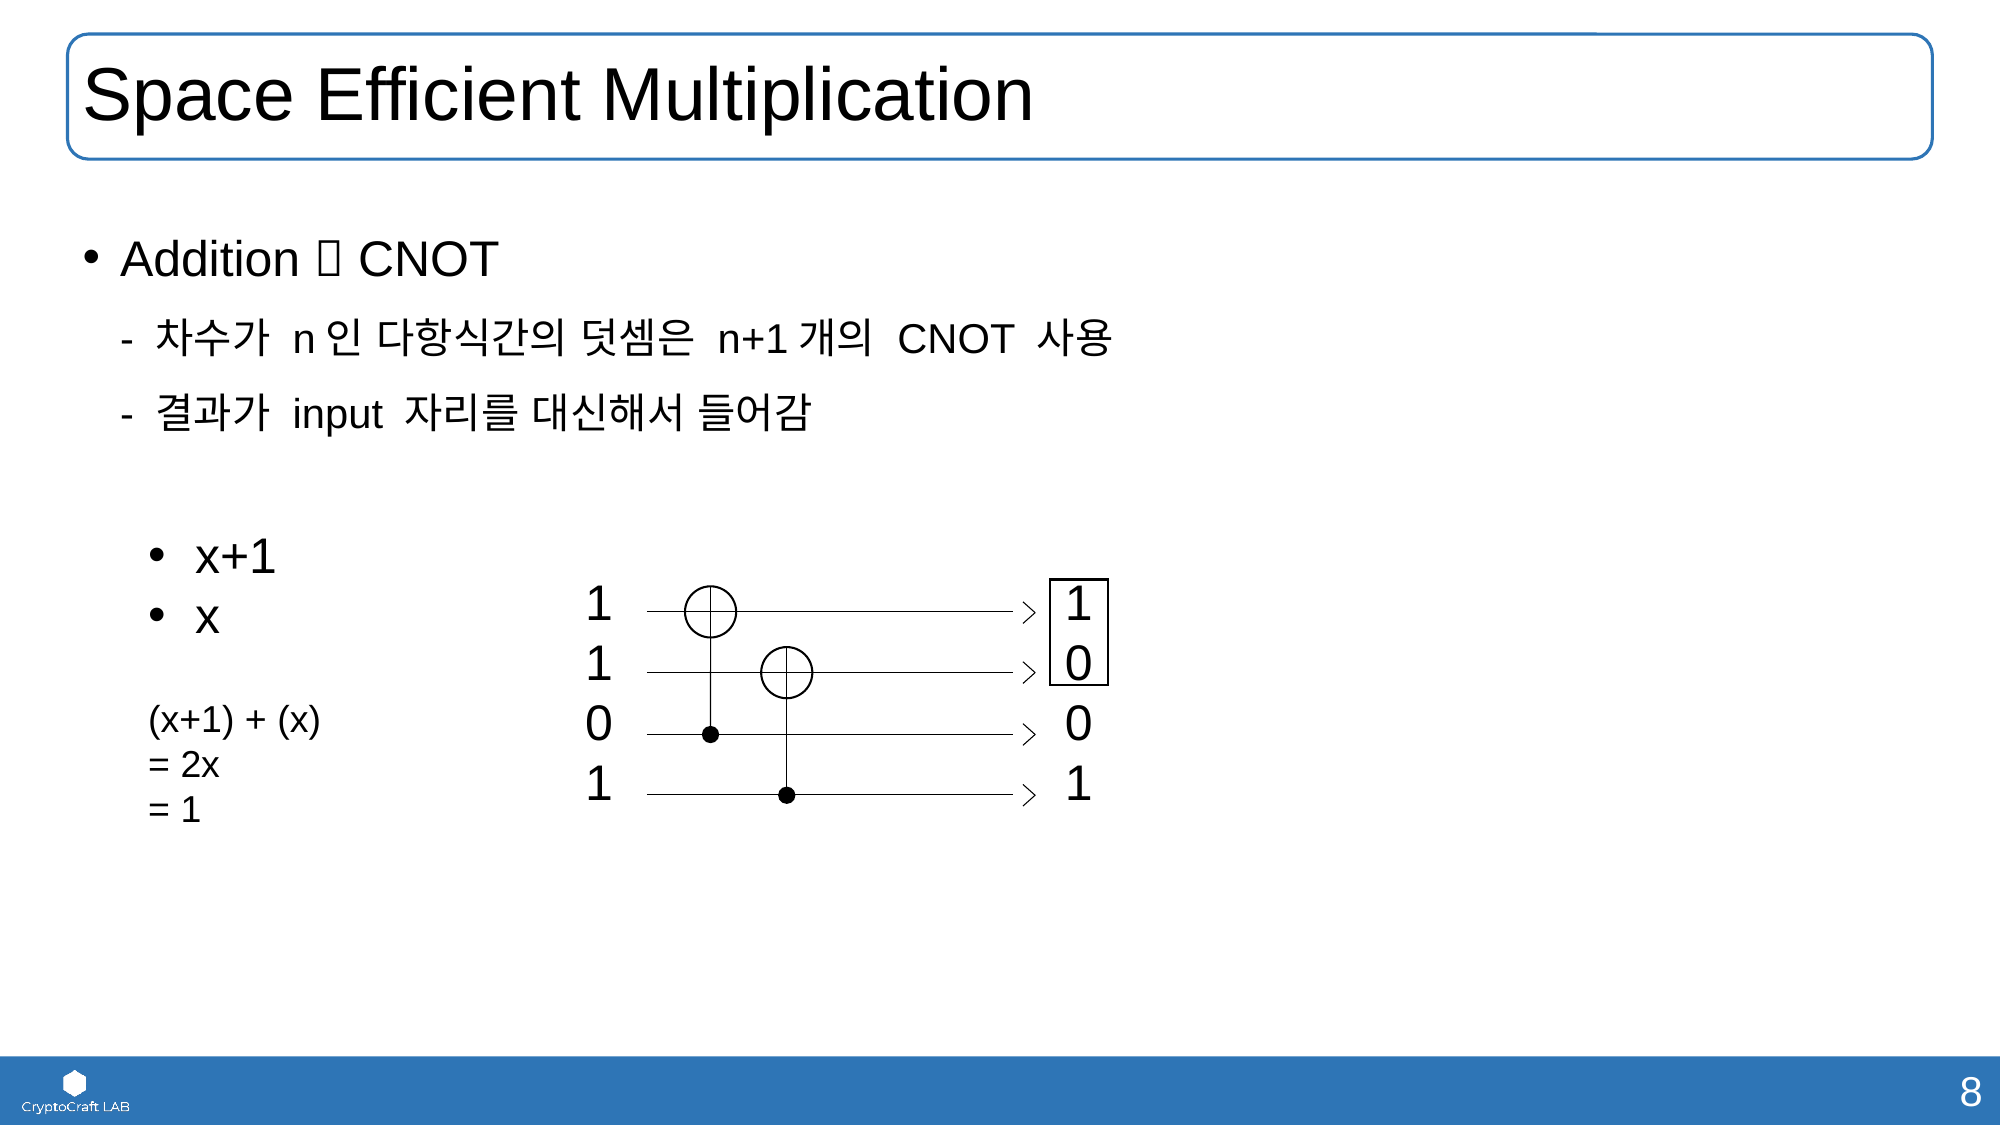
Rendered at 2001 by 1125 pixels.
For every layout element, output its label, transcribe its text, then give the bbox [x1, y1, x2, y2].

list Addition  CNOT - 차수가 n인 다항식간의 덧셈은 n+1개의 CNOT 사용 - 결과가 input 자리를 대신해서 들어감 [67, 189, 1933, 1019]
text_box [569, 563, 1108, 821]
picture [13, 1061, 138, 1123]
text_box (x+1) + (x) = 2x = 1 [133, 687, 337, 838]
text_box x+1 x [133, 516, 292, 652]
title Space Efficient Multiplication [67, 34, 1933, 160]
